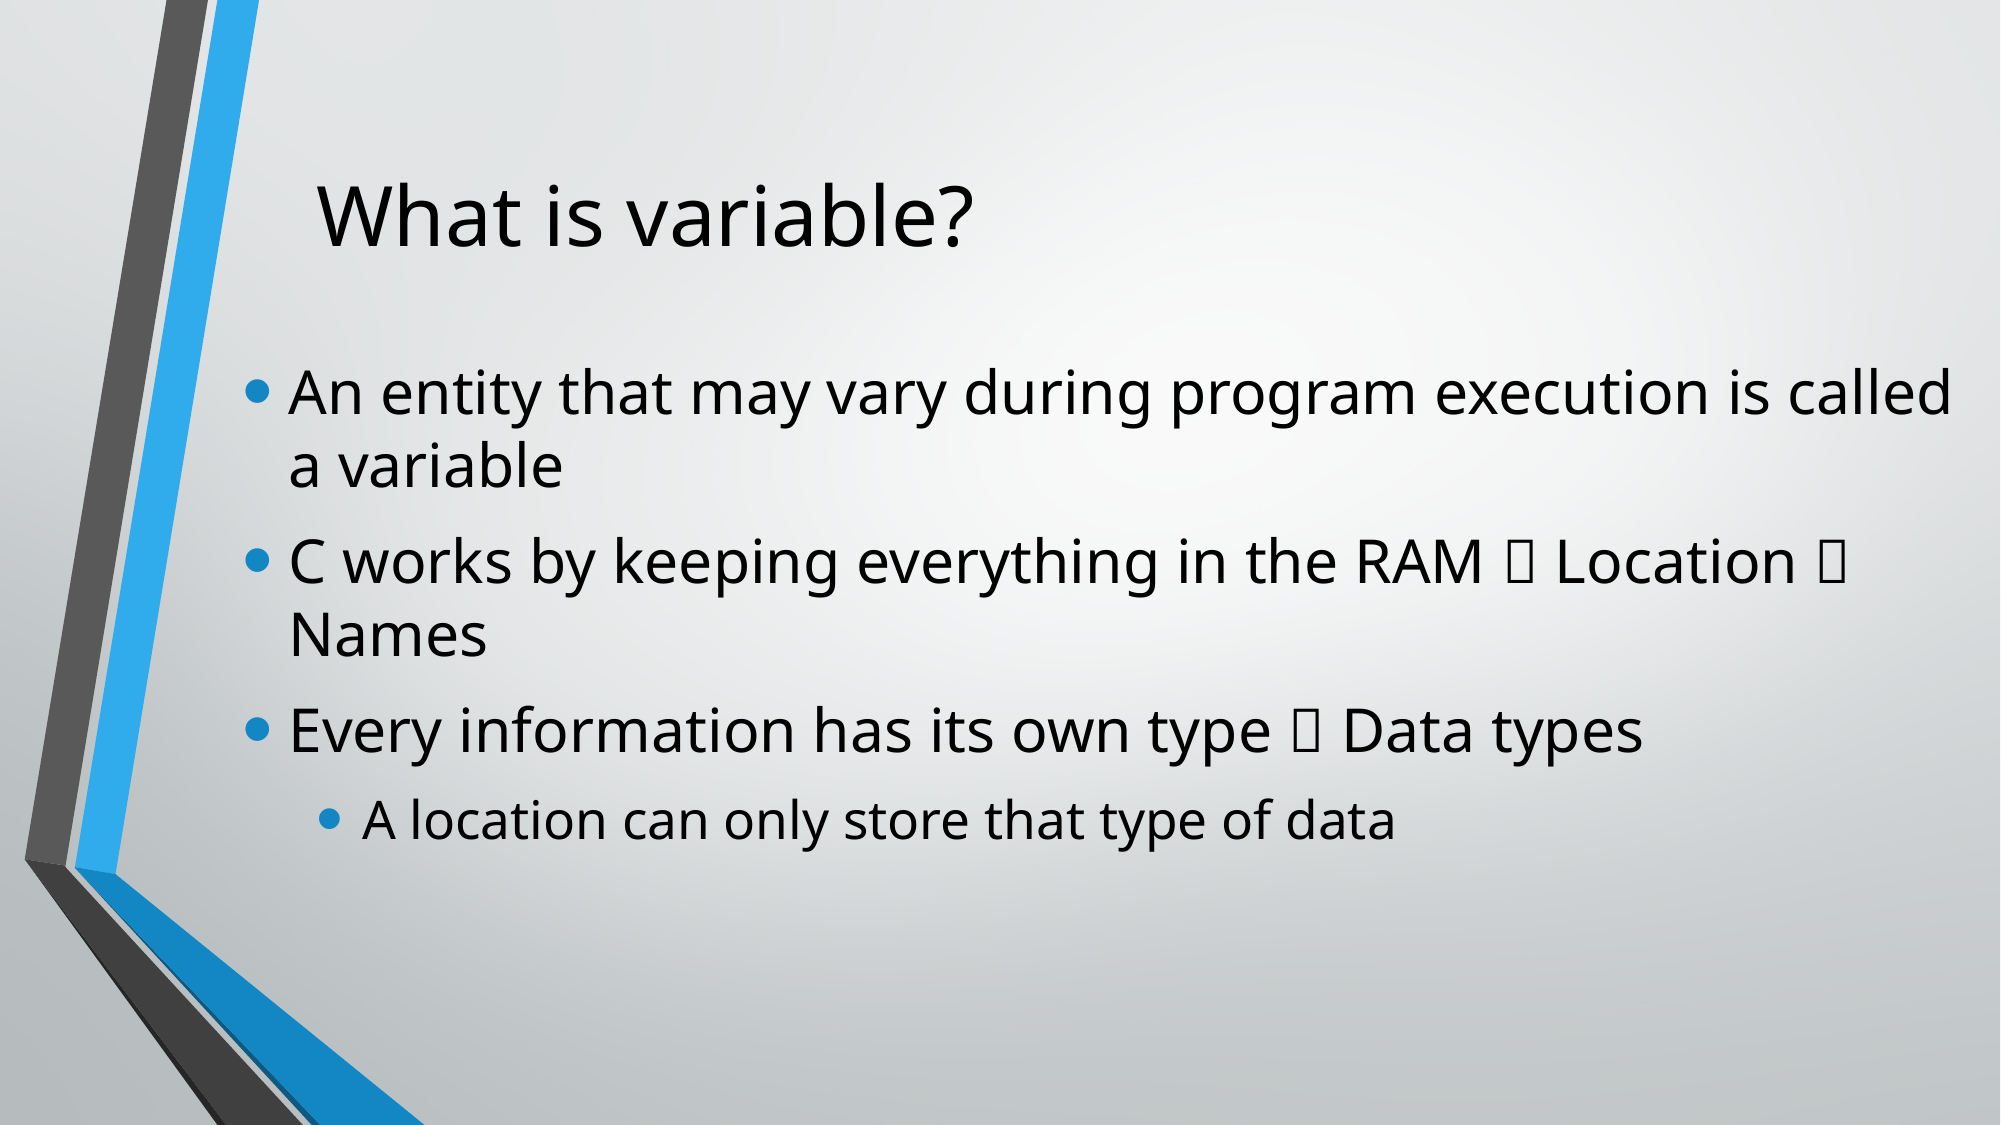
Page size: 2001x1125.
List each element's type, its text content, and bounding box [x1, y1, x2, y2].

list An entity that may vary during program execution is called a variable C works by keeping everything in the RAM  Location  Names Every information has its own type  Data types A location can only store that type of data [227, 345, 2000, 859]
title What is variable? [243, 112, 1048, 313]
